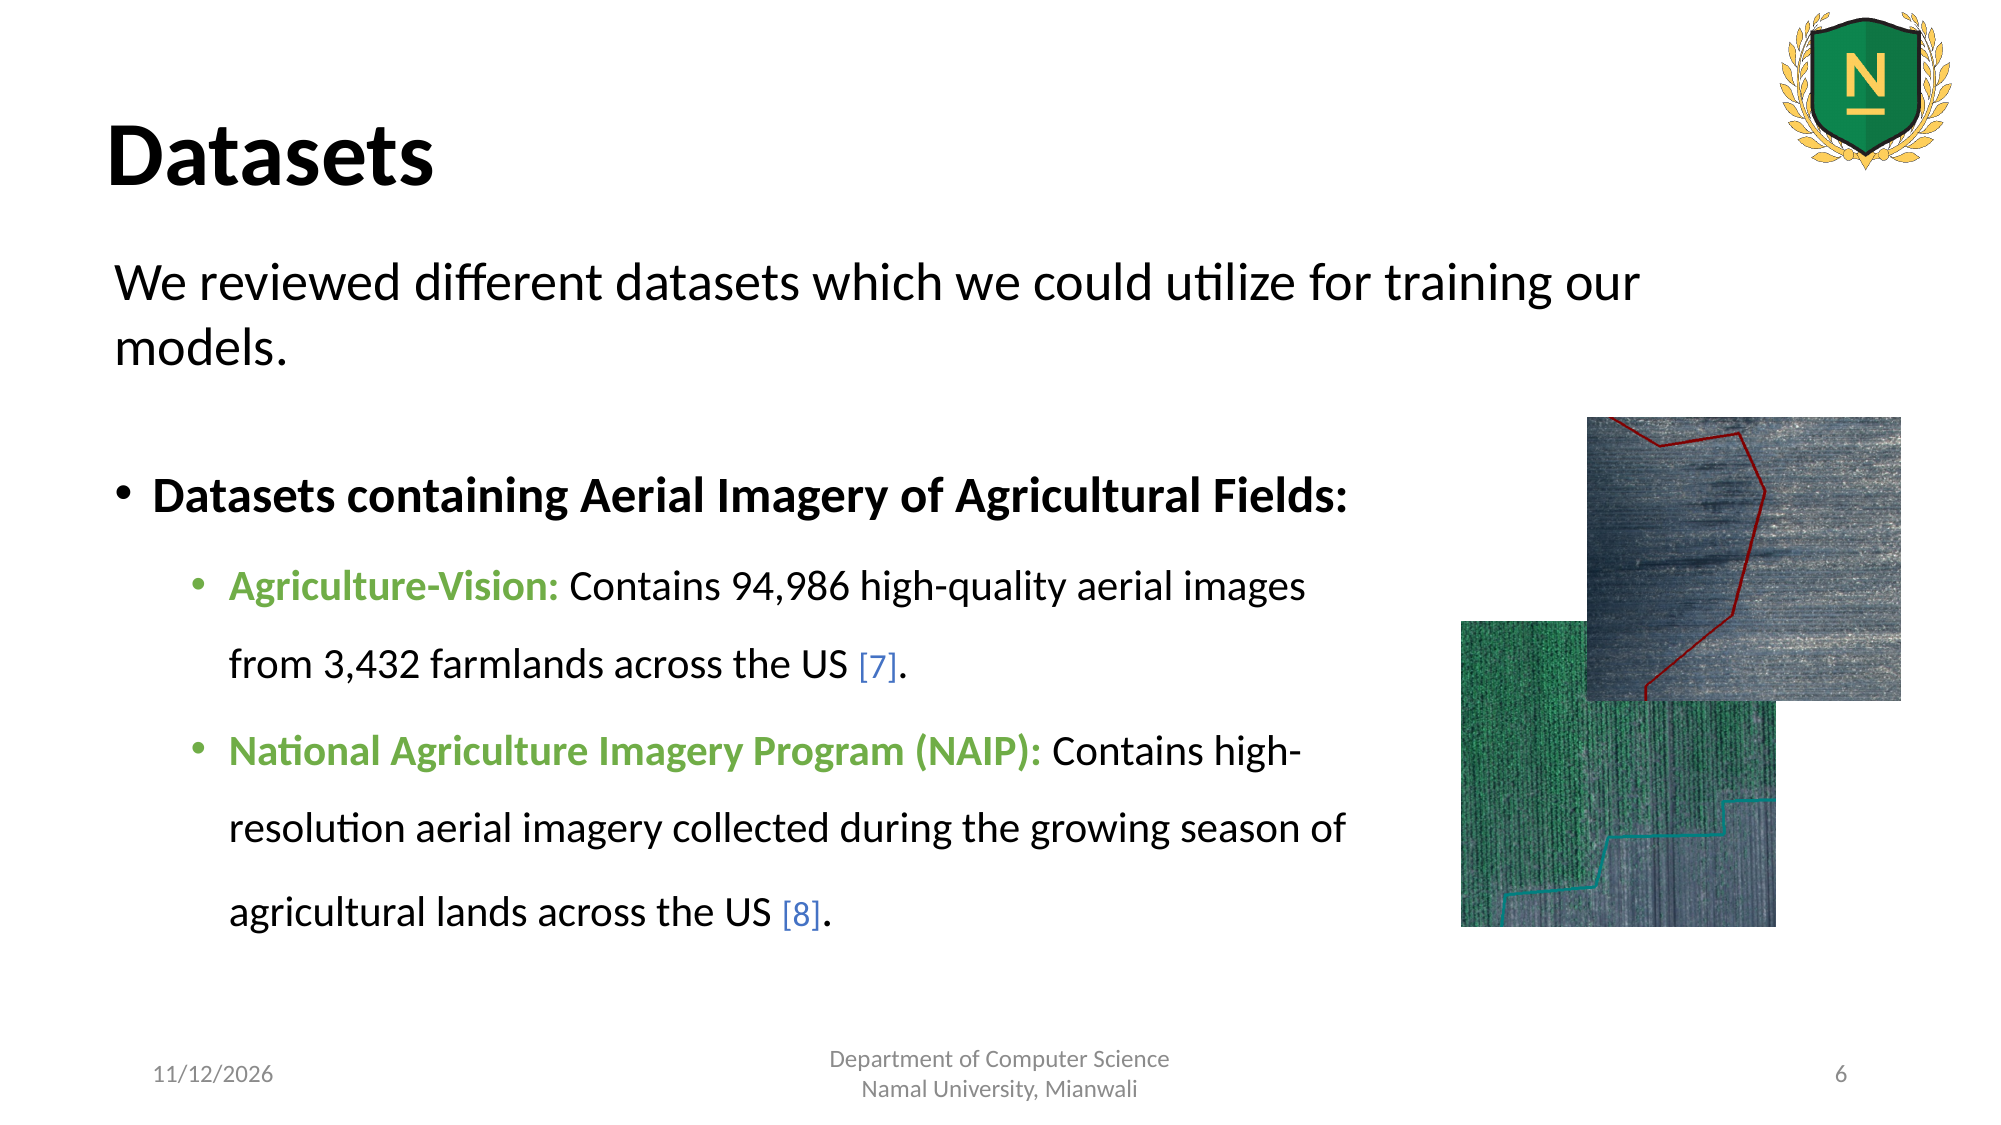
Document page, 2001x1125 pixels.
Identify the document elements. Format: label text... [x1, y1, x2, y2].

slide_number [137, 1042, 588, 1103]
footer Department of Computer Science Namal University, Mianwali [662, 1042, 1338, 1103]
text_box We reviewed different datasets which we could utilize for training our models. [99, 239, 1809, 449]
slide_number 6 [1412, 1042, 1863, 1103]
picture [1774, 0, 1957, 183]
title Datasets [91, 46, 1817, 265]
picture [1461, 417, 1901, 927]
list Datasets containing Aerial Imagery of Agricultural Fields: Agriculture-Vision: Contains 94,986 high-quality aerial images from 3,432 farmlands across the US [7]. National Agriculture Imagery Program (NAIP): Contains high-resolution aerial imagery collected during the growing season of agricultural lands across the US [8]. [99, 449, 1416, 1041]
